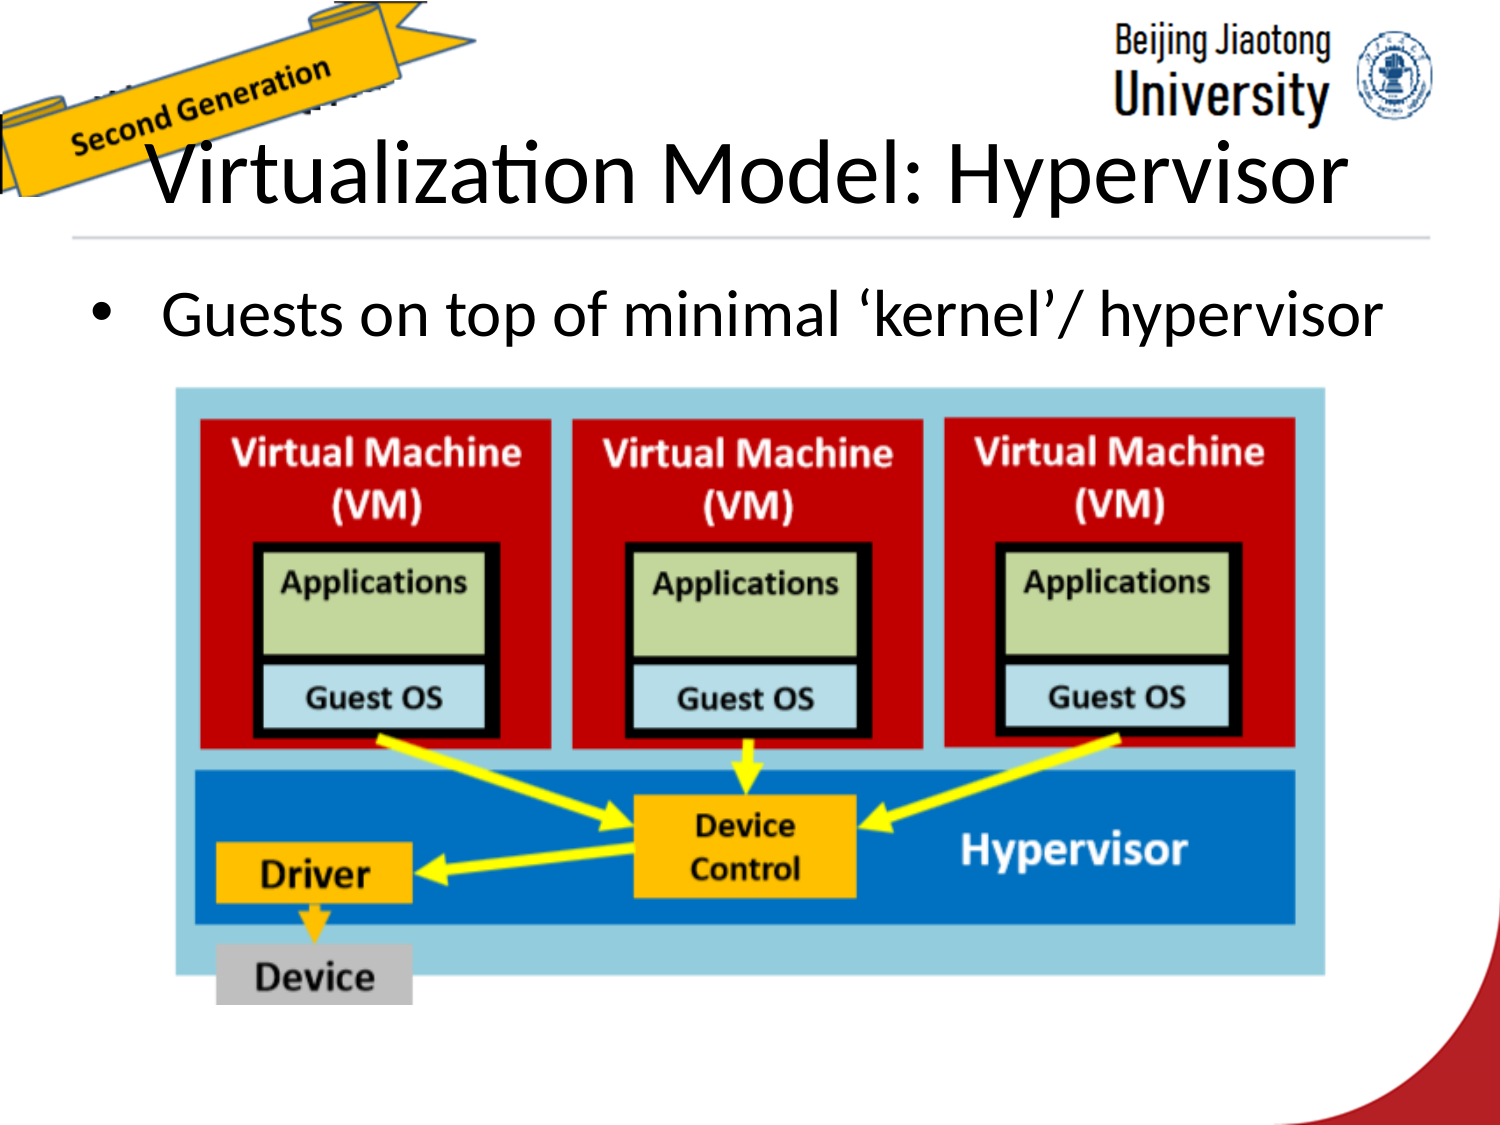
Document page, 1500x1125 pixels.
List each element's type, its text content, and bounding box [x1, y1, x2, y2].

picture [0, 0, 1500, 1125]
title Virtualization Model: Hypervisor [73, 73, 1424, 261]
list Guests on top of minimal ‘kernel’/ hypervisor [75, 262, 1425, 1005]
